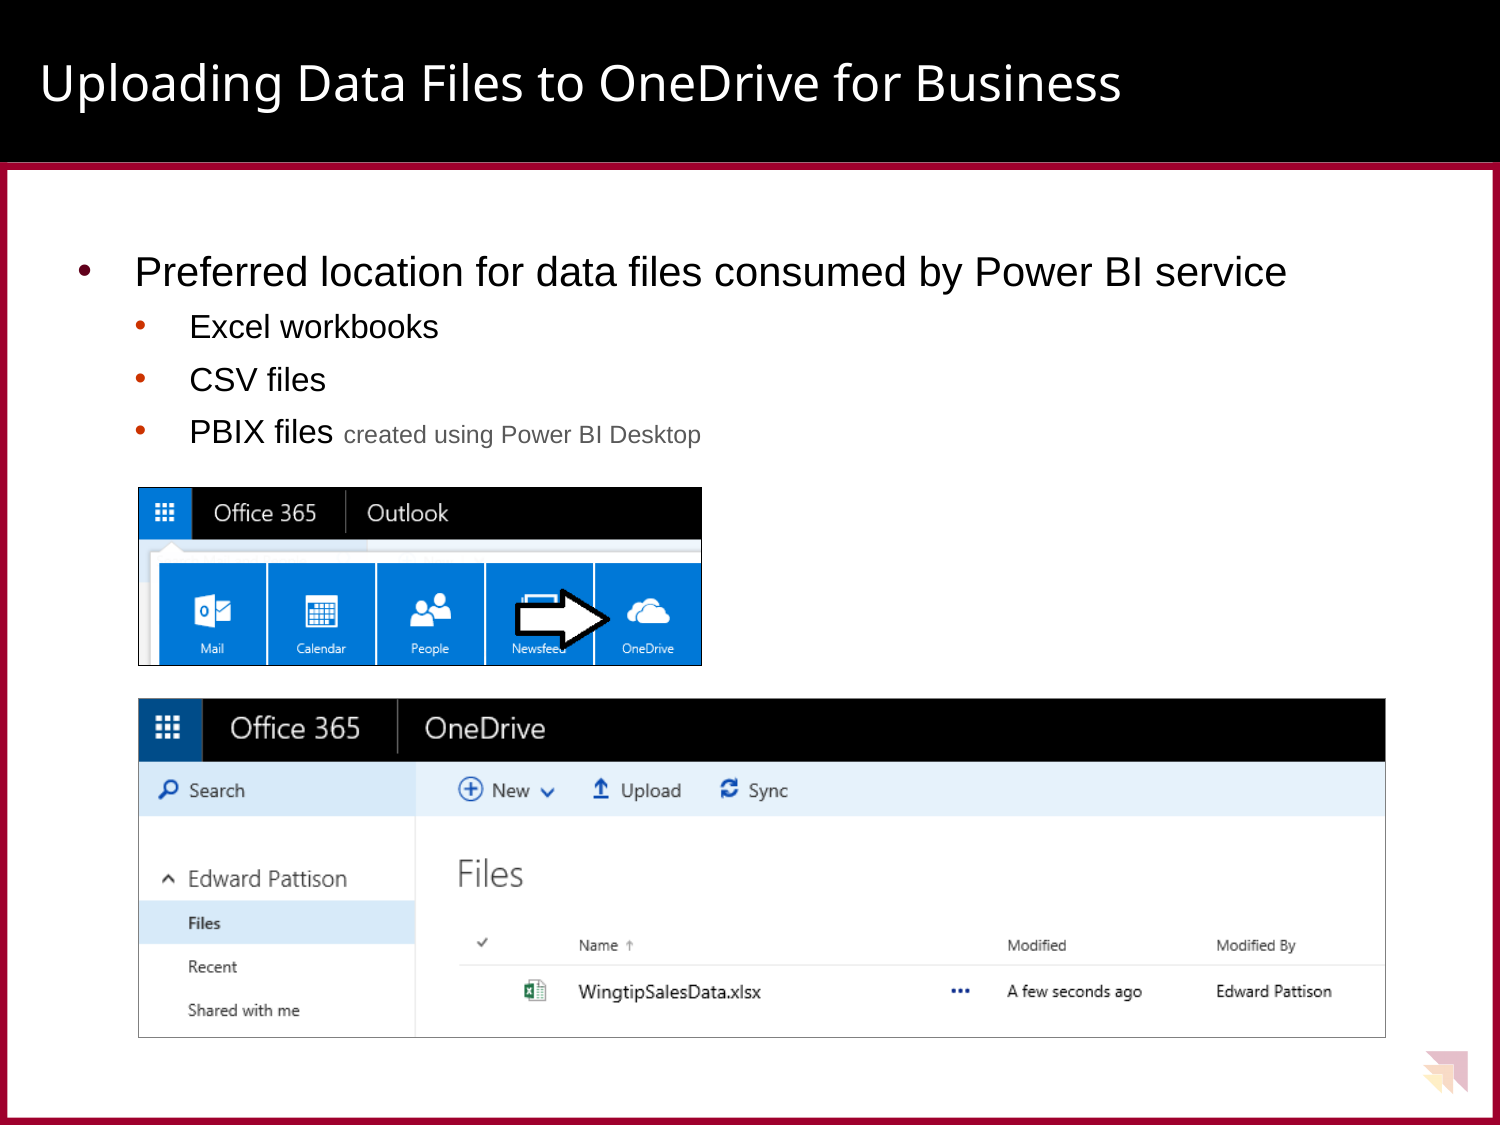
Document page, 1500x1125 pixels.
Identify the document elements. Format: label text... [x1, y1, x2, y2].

title Uploading Data Files to OneDrive for Business [24, 12, 1438, 150]
picture [138, 698, 1386, 1038]
picture [138, 487, 702, 666]
list Preferred location for data files consumed by Power BI service Excel workbooks CSV files PBIX files created using Power BI Desktop [62, 237, 1438, 1088]
